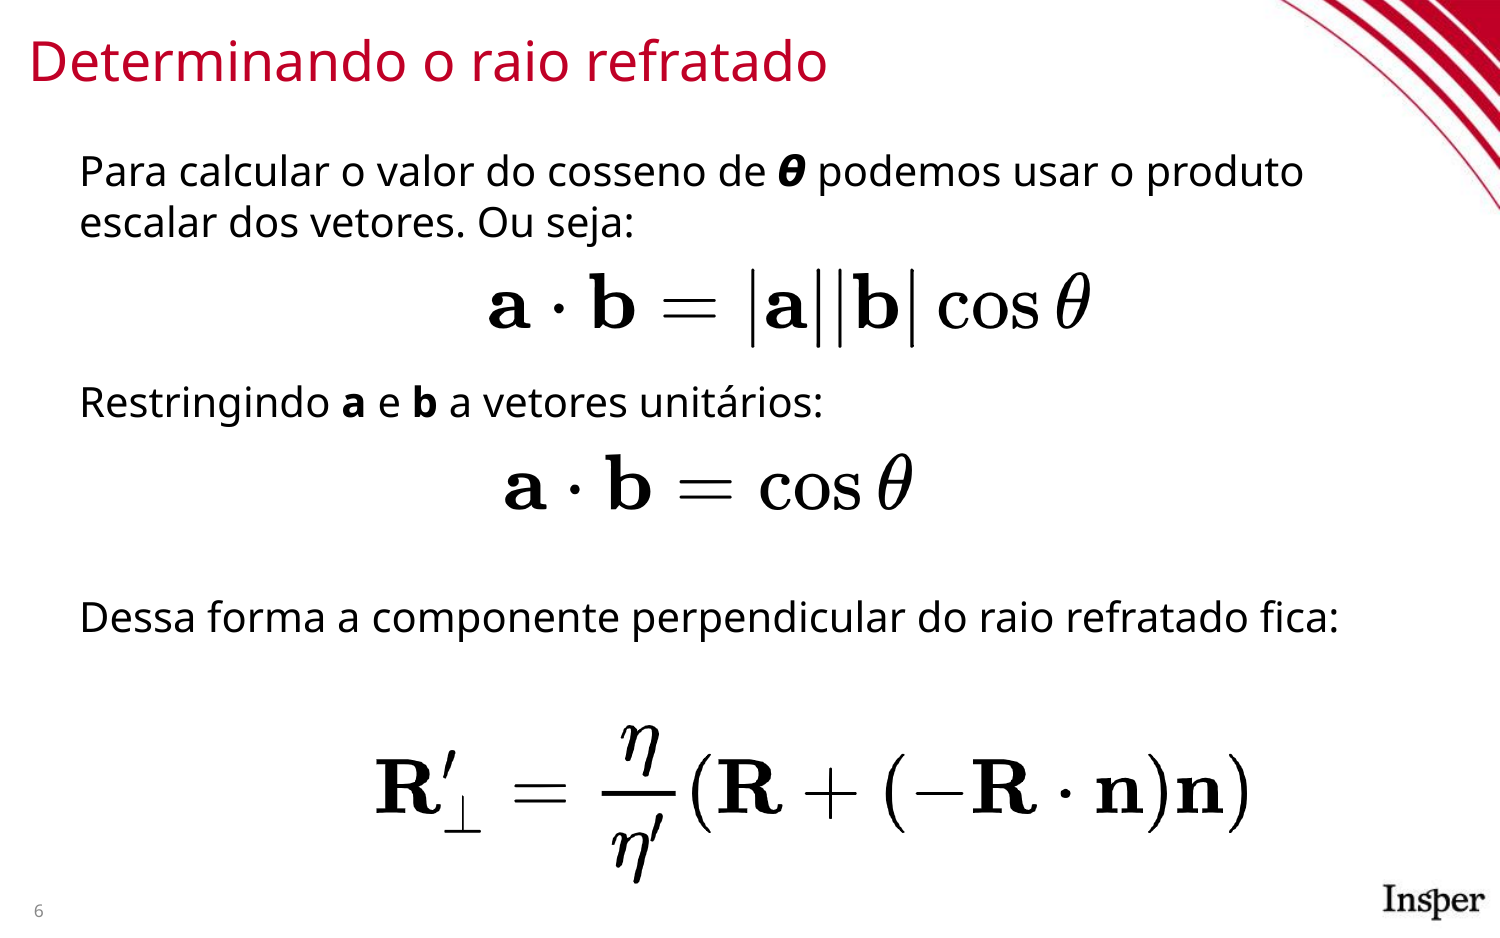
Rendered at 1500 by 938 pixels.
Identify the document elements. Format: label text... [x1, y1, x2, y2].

list Para calcular o valor do cosseno de 𝞱 podemos usar o produto escalar dos vetores. Ou seja: [64, 137, 1447, 321]
list Restringindo a e b a vetores unitários: [64, 368, 1447, 454]
title Determinando o raio refratado [13, 18, 1397, 104]
slide_number ‹#› [0, 887, 78, 938]
picture [249, 0, 1500, 938]
list Dessa forma a componente perpendicular do raio refratado fica: [64, 583, 1447, 668]
